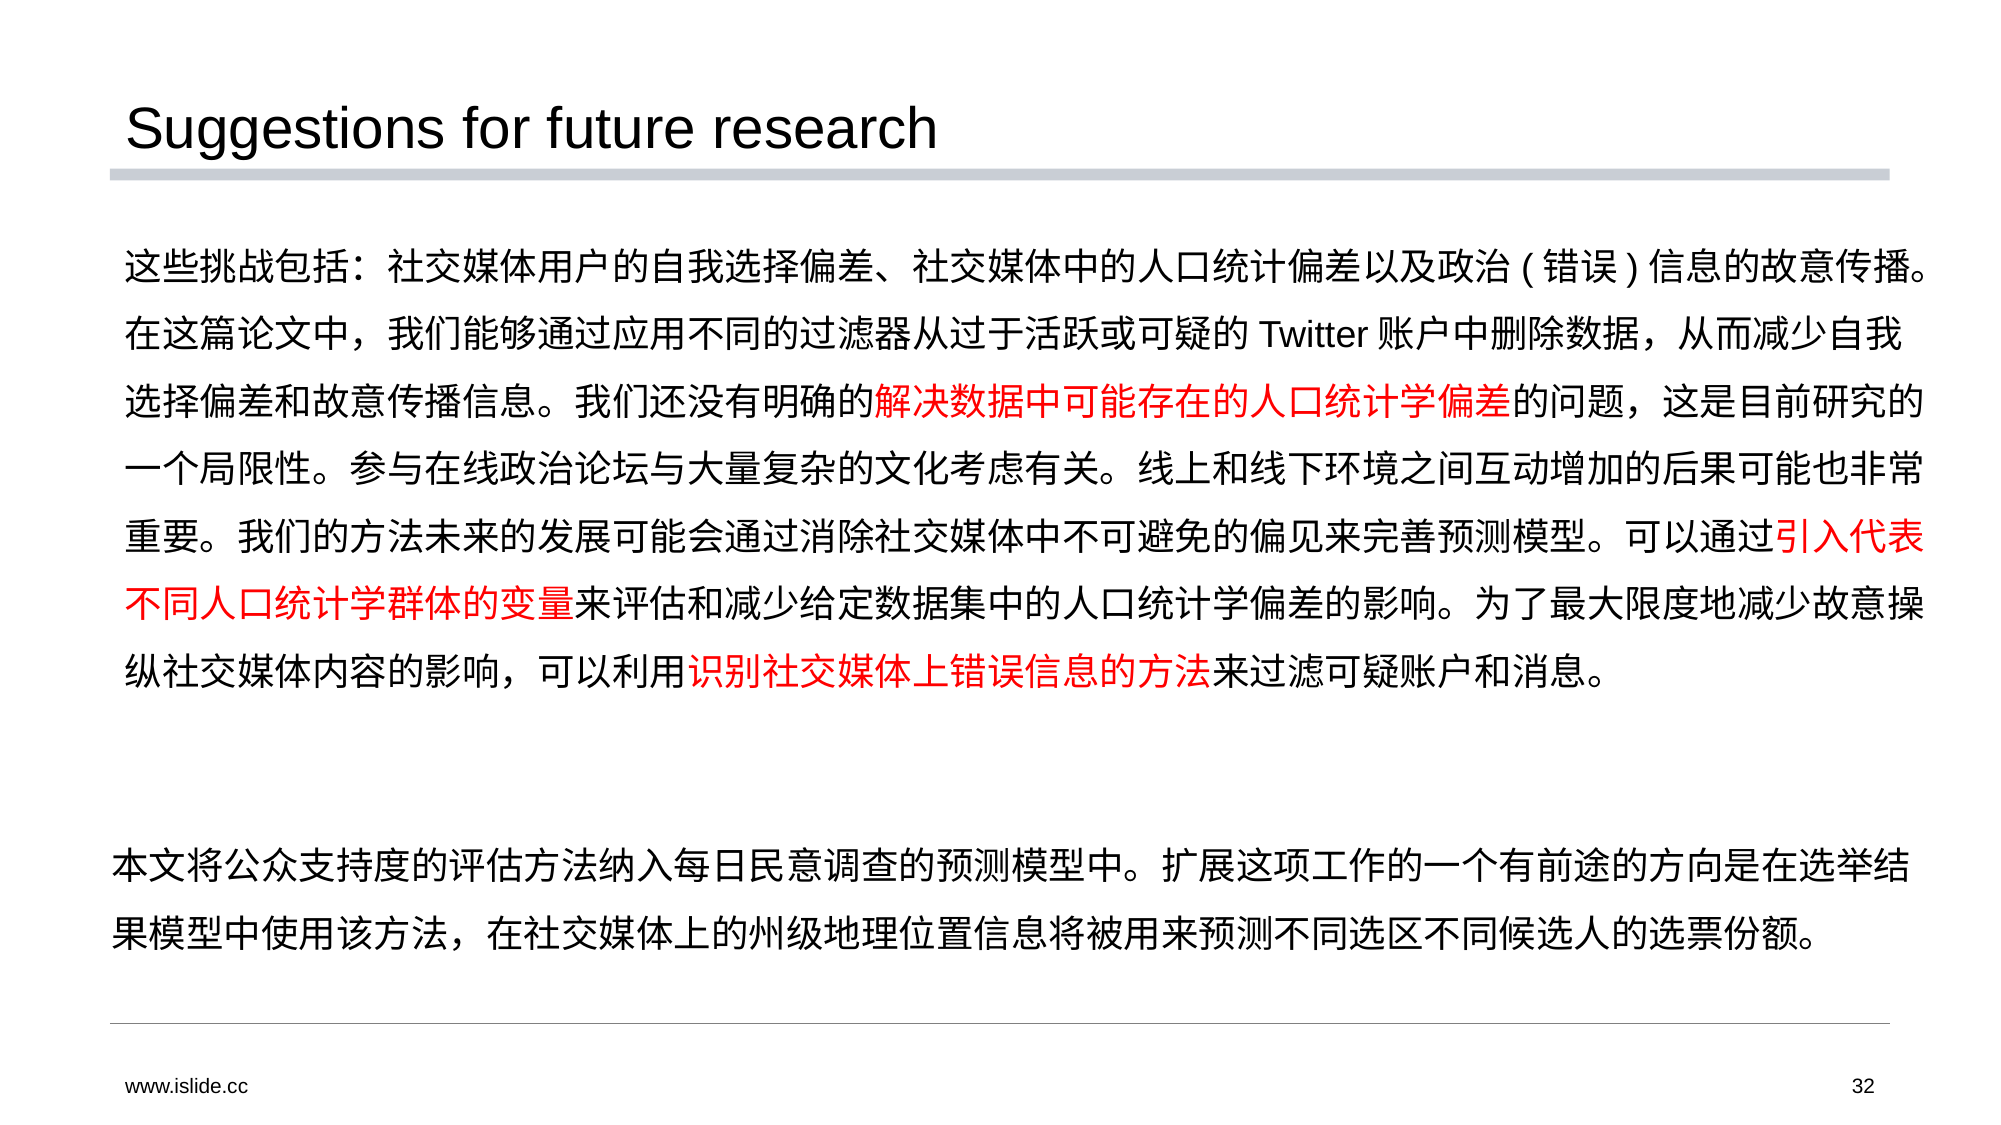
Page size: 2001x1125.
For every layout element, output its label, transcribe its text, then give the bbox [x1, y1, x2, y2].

text_box 本文将公众支持度的评估方法纳入每日民意调查的预测模型中。扩展这项工作的一个有前途的方向是在选举结果模型中使用该方法，在社交媒体上的州级地理位置信息将被用来预测不同选区不同候选人的选票份额。 [96, 812, 1927, 962]
title Suggestions for future research [109, 0, 1890, 169]
text_box 这些挑战包括：社交媒体用户的自我选择偏差、社交媒体中的人口统计偏差以及政治(错误)信息的故意传播。 在这篇论文中，我们能够通过应用不同的过滤器从过于活跃或可疑的Twitter账户中删除数据，从而减少自我选择偏差和故意传播信息。我们还没有明确的解决数据中可能存在的人口统计学偏差的问题，这是目前研究的一个局限性。参与在线政治论坛与大量复杂的文化考虑有关。线上和线下环境之间互动增加的后果可能也非常重要。我们的方法未来的发展可能会通过消除社交媒体中不可避免的偏见来完善预测模型。可以通过引入代表不同人口统计学群体的变量来评估和减少给定数据集中的人口统计学偏差的影响。为了最大限度地减少故意操纵社交媒体内容的影响，可以利用识别社交媒体上错误信息的方法来过滤可疑账户和消息。 [109, 235, 1940, 746]
slide_number 32 [1412, 1068, 1890, 1103]
footer www.islide.cc [109, 1068, 790, 1103]
